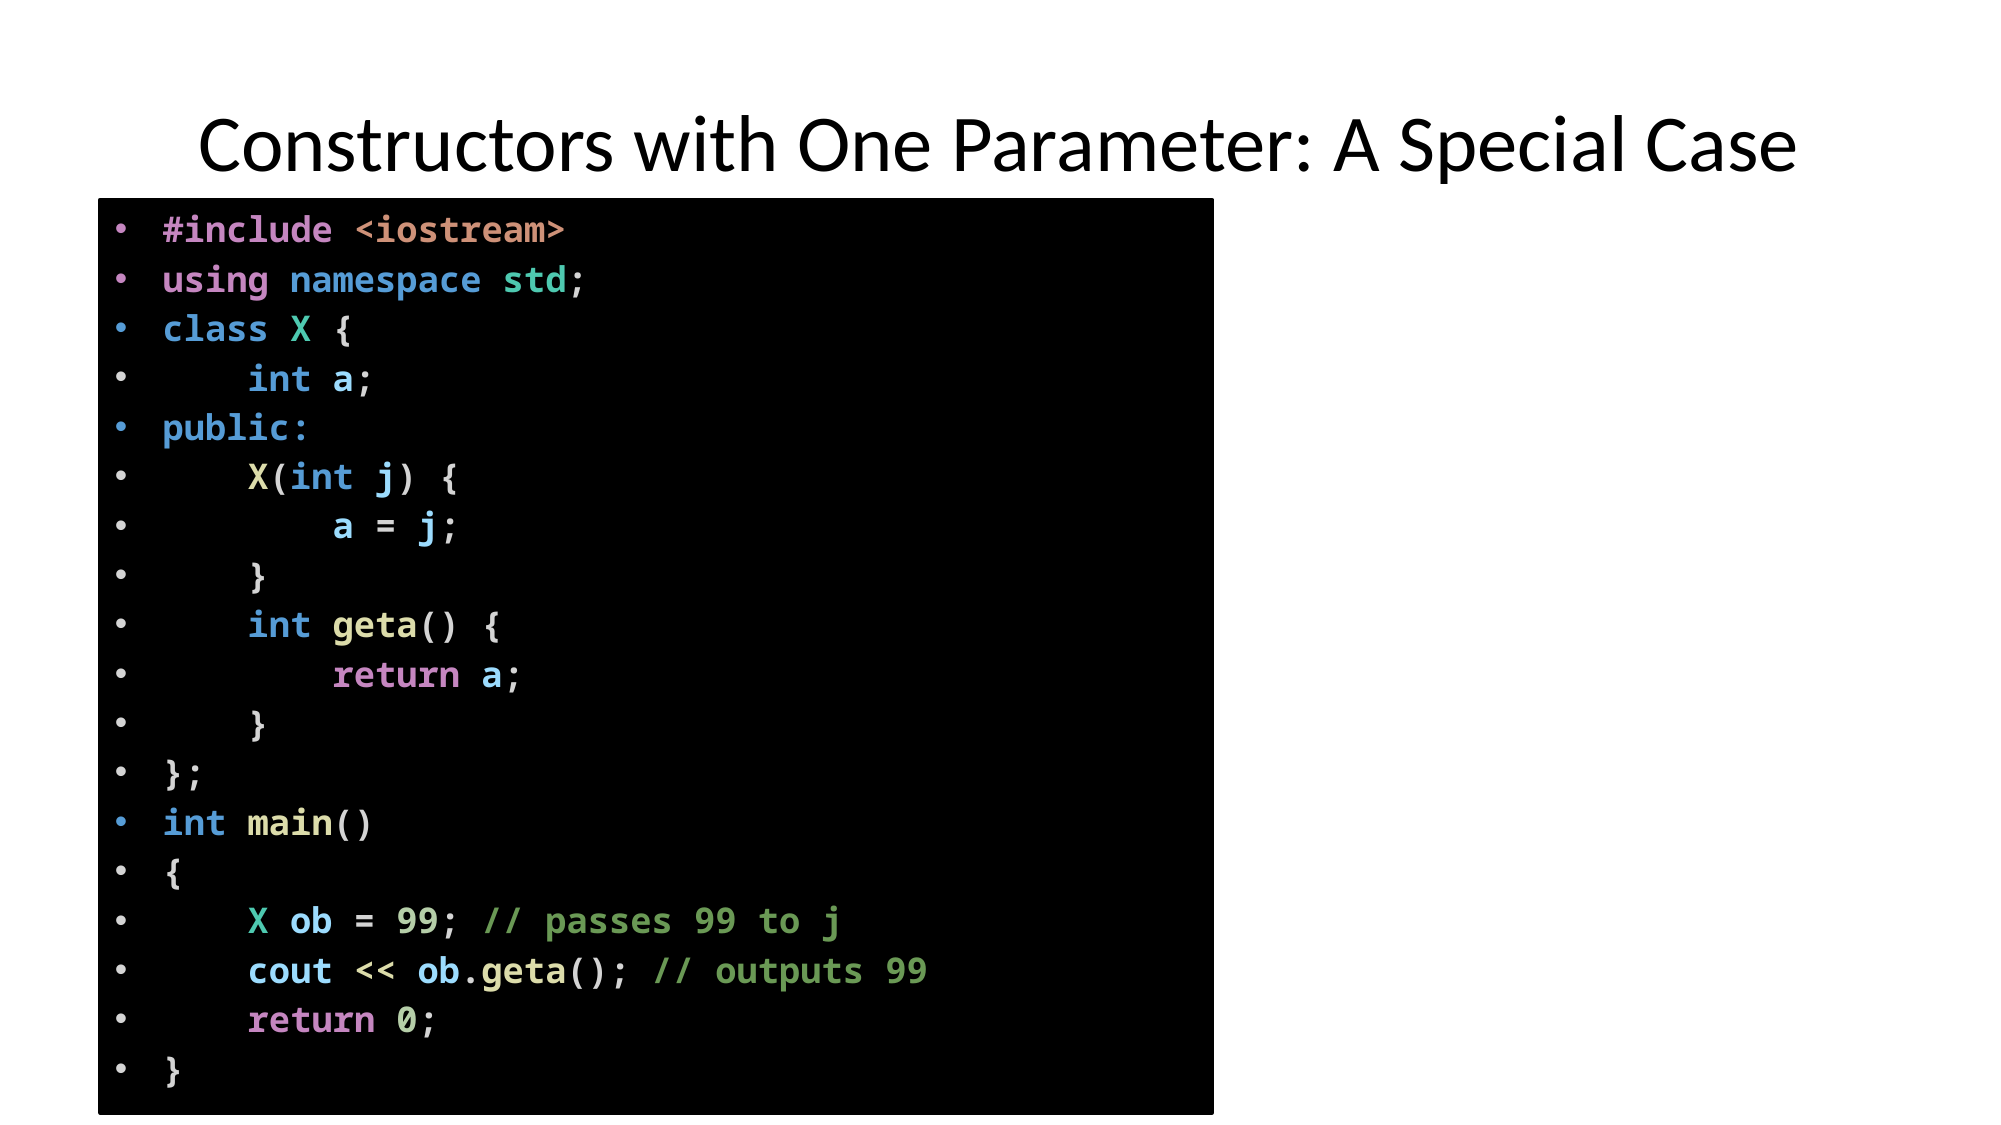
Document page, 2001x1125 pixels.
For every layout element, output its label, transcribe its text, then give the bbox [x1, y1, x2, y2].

title Constructors with One Parameter: A Special Case [99, 45, 1900, 233]
list #include <iostream> using namespace std; class X { int a; public: X(int j) { a = j; } int geta() { return a; } }; int main() { X ob = 99; // passes 99 to j cout << ob.geta(); // outputs 99 return 0; } [98, 198, 1214, 1115]
